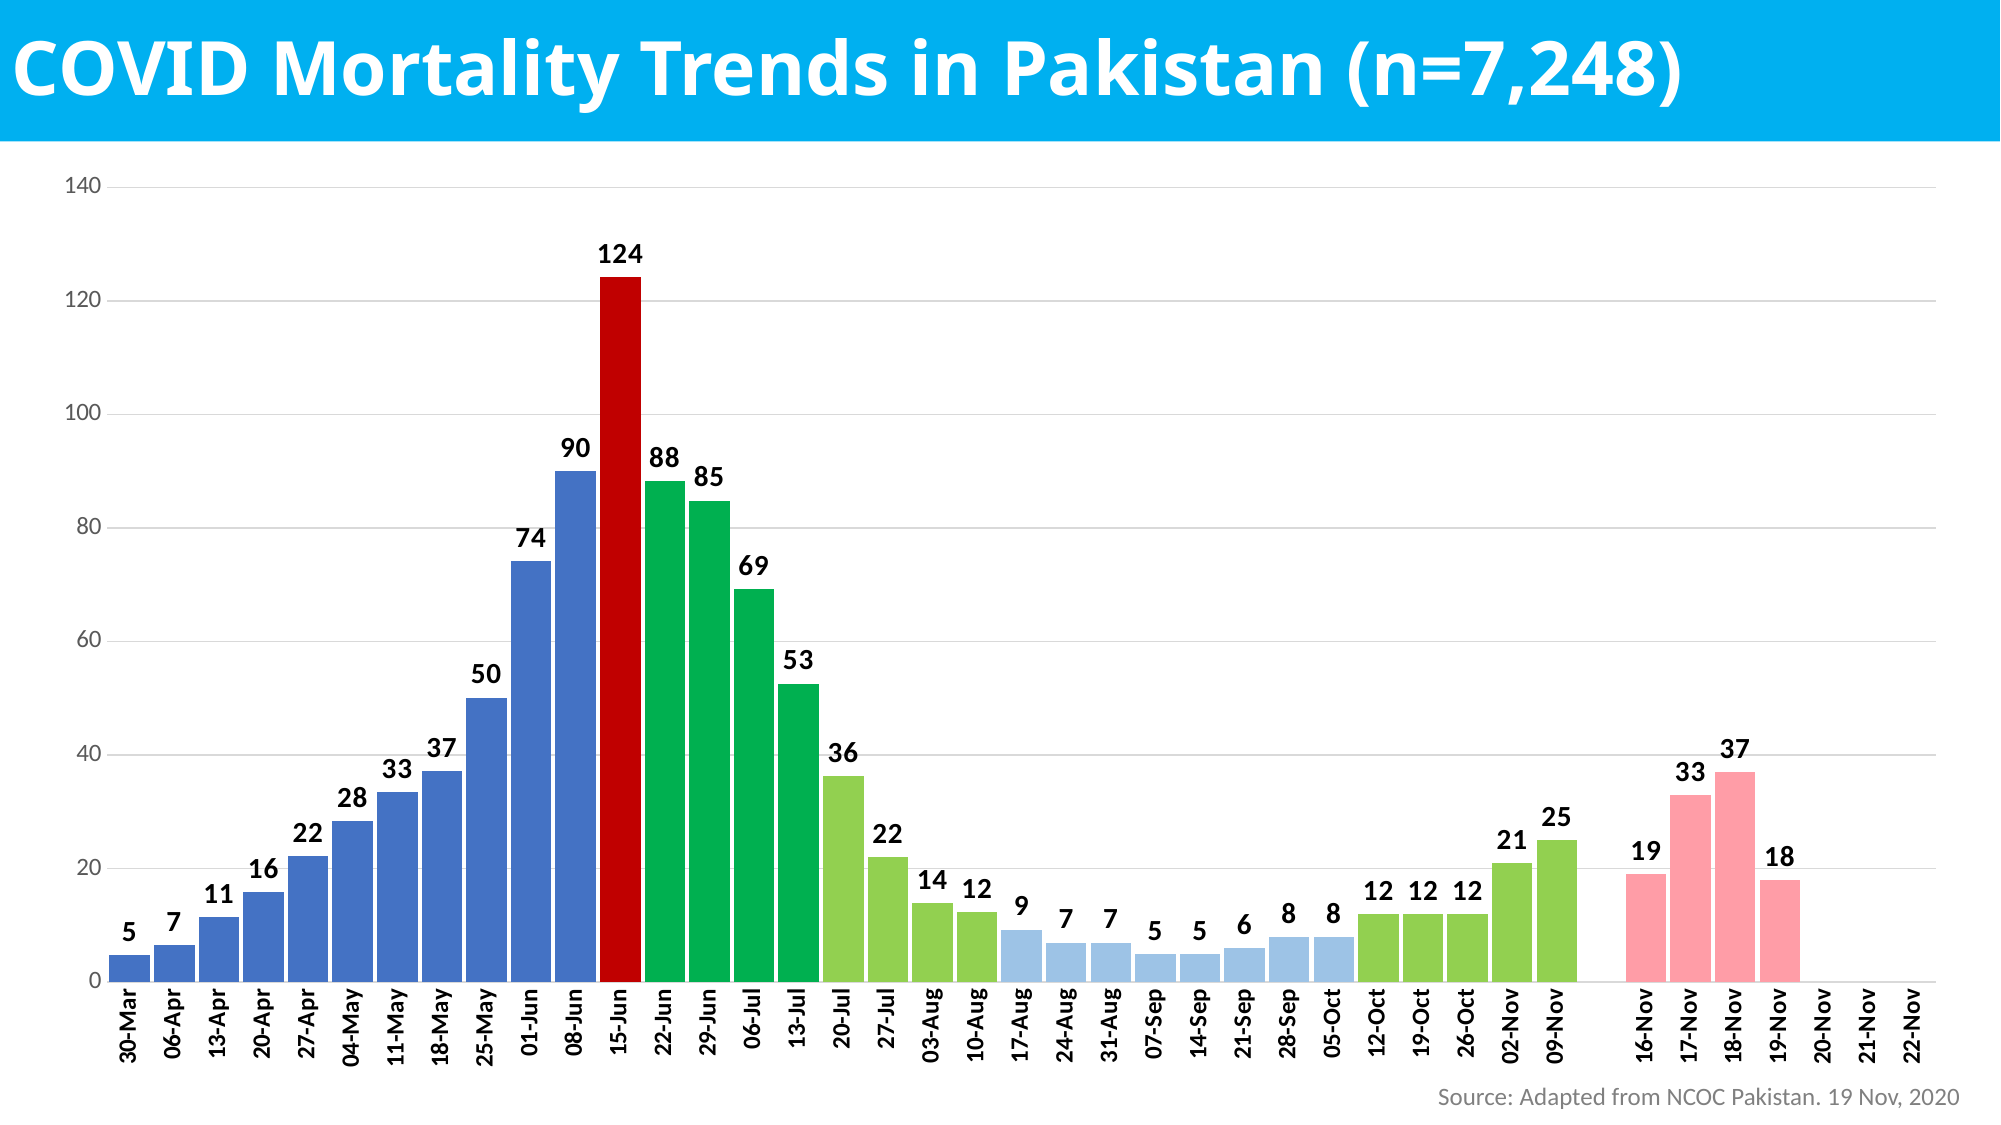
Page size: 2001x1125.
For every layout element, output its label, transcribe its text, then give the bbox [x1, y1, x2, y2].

chart [24, 156, 1975, 1087]
text_box Source: Adapted from NCOC Pakistan. 19 Nov, 2020 [1423, 1073, 1998, 1119]
text_box COVID Mortality Trends in Pakistan (n=7,248) [0, 0, 2000, 142]
